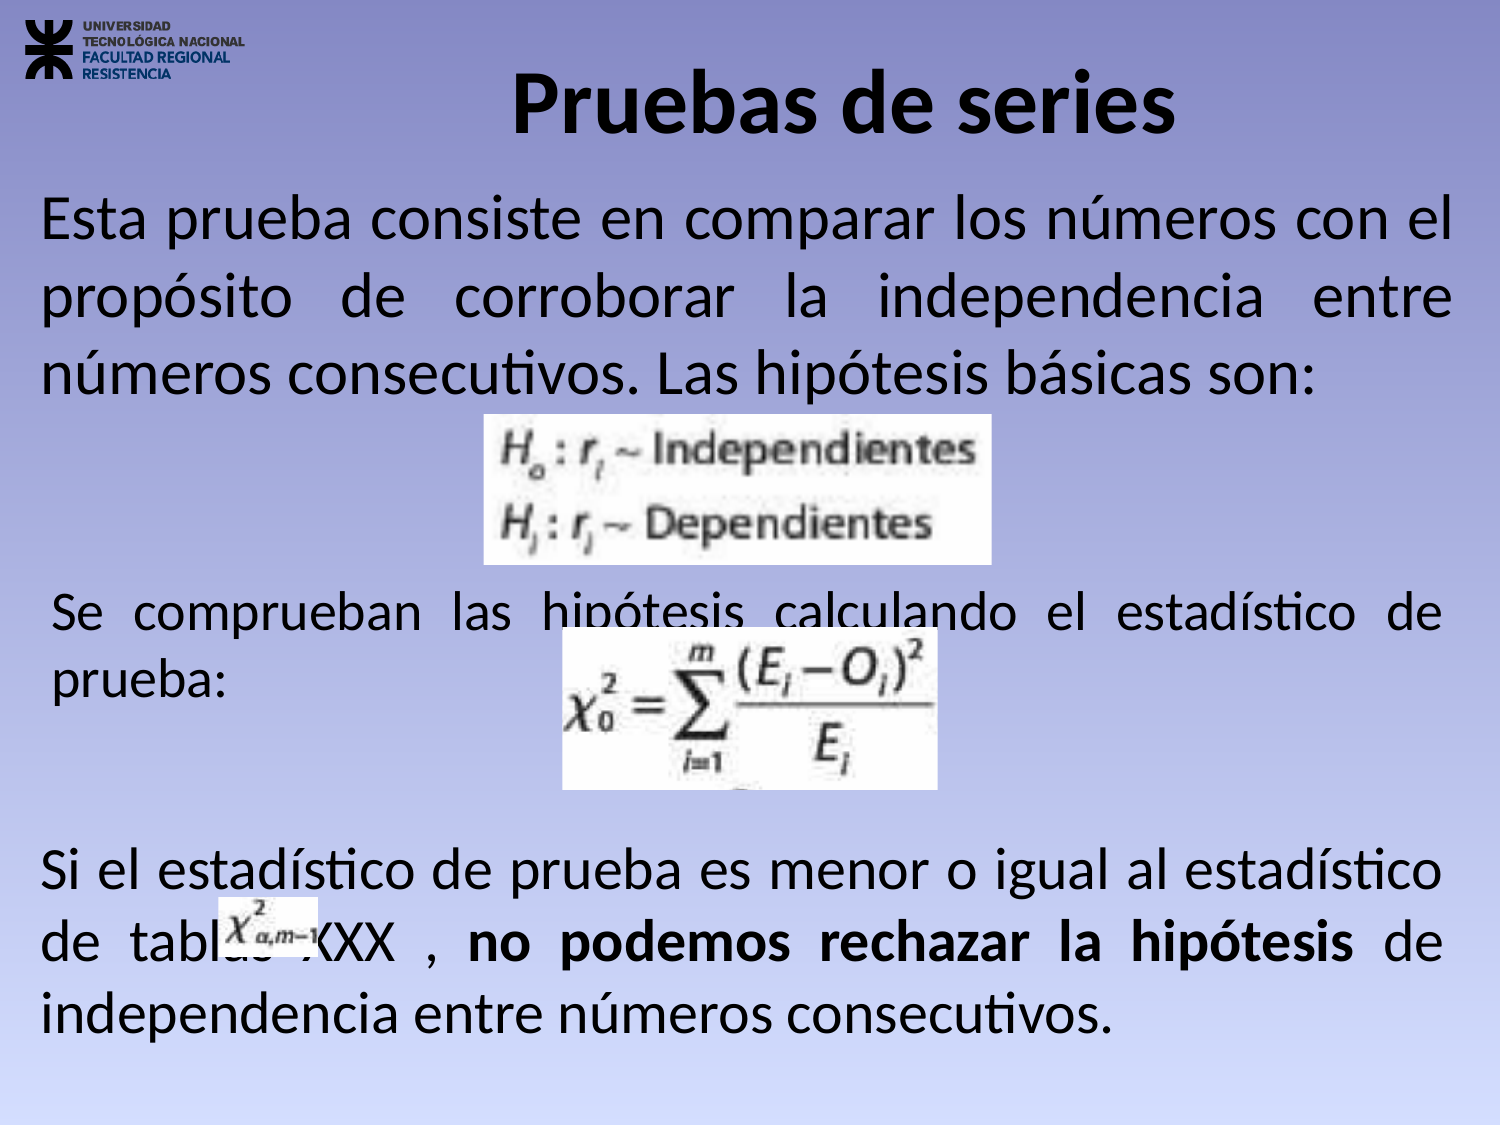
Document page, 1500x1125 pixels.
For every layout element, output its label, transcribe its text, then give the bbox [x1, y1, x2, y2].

picture [483, 414, 992, 565]
picture [218, 896, 319, 957]
text_box Si el estadístico de prueba es menor o igual al estadístico de tablas XXX , no podemos rechazar la hipótesis de independencia entre números consecutivos. [25, 822, 1460, 1071]
picture [562, 627, 938, 790]
text_box Se comprueban las hipótesis calculando el estadístico de prueba: [36, 567, 1460, 717]
title Pruebas de series [478, 30, 1211, 163]
text_box Esta prueba consiste en comparar los números con el propósito de corroborar la independencia entre números consecutivos. Las hipótesis básicas son: [25, 167, 1471, 416]
picture [25, 18, 246, 79]
